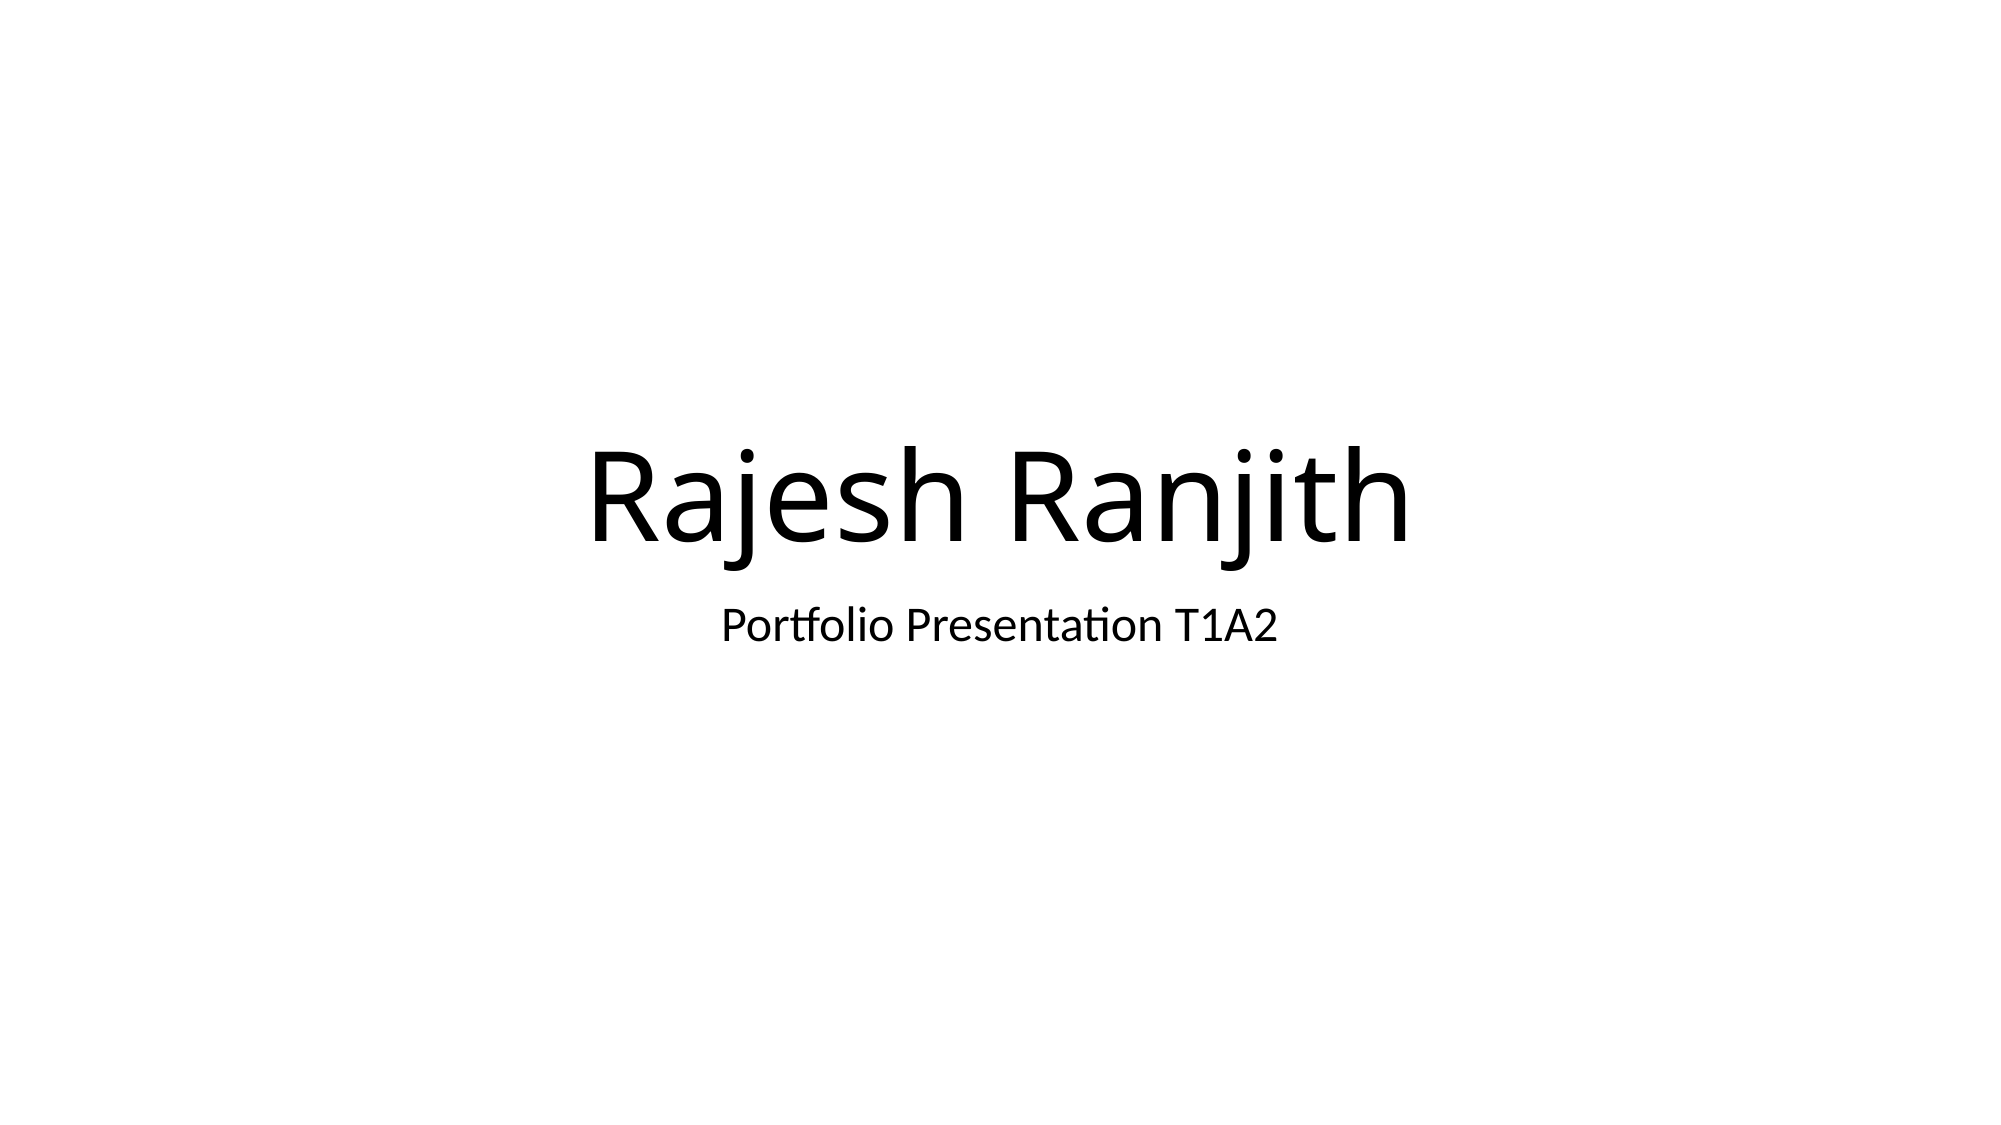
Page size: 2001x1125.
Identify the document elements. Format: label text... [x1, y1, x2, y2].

subtitle Portfolio Presentation T1A2 [249, 590, 1750, 863]
title Rajesh Ranjith [249, 184, 1750, 576]
